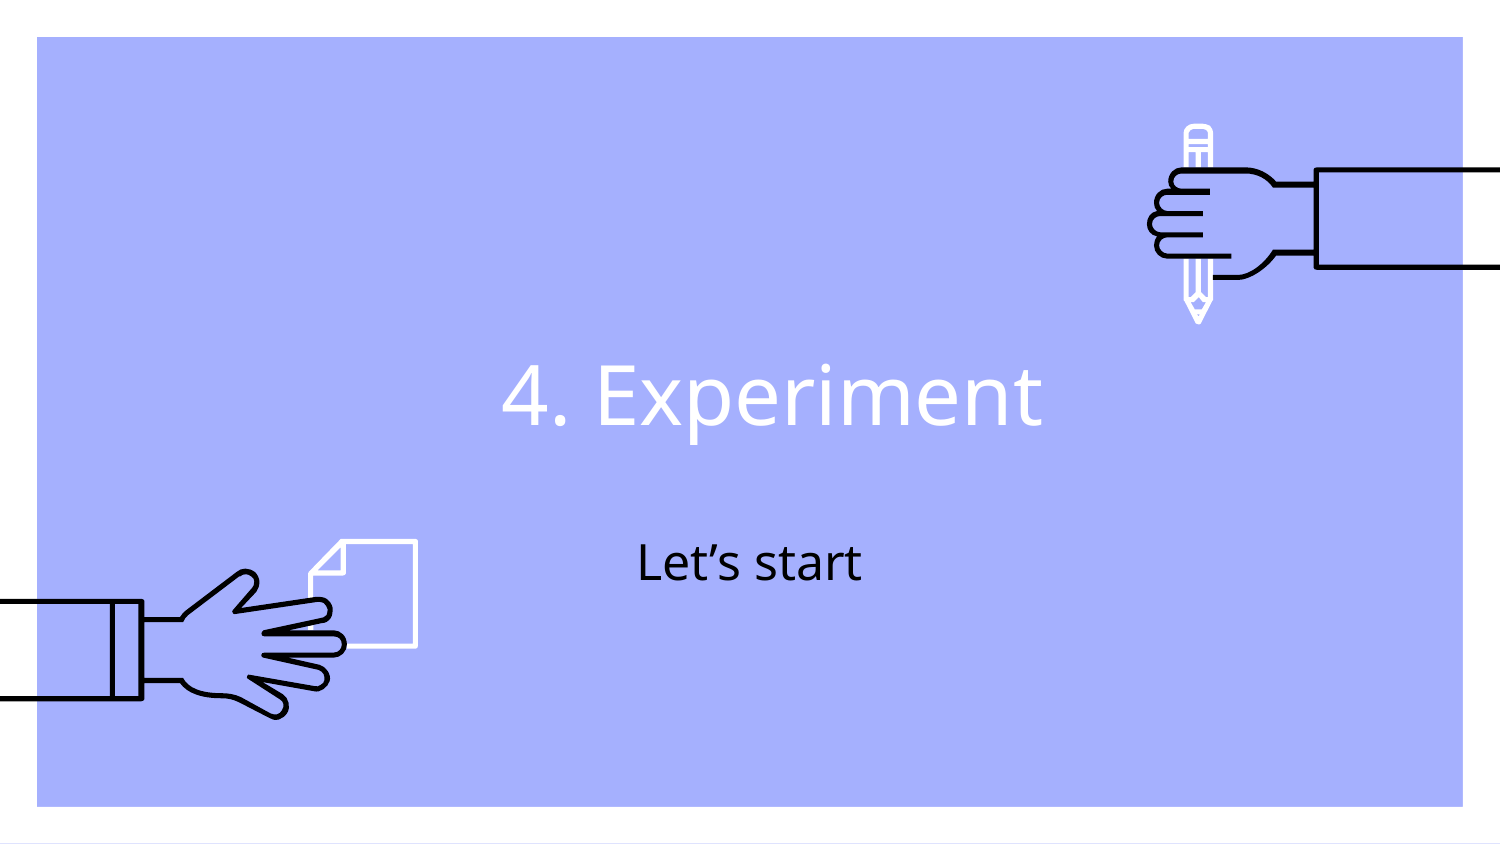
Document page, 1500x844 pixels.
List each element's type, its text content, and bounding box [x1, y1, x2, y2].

title 4. Experiment [297, 267, 1249, 458]
subtitle Let’s start [430, 515, 1070, 645]
